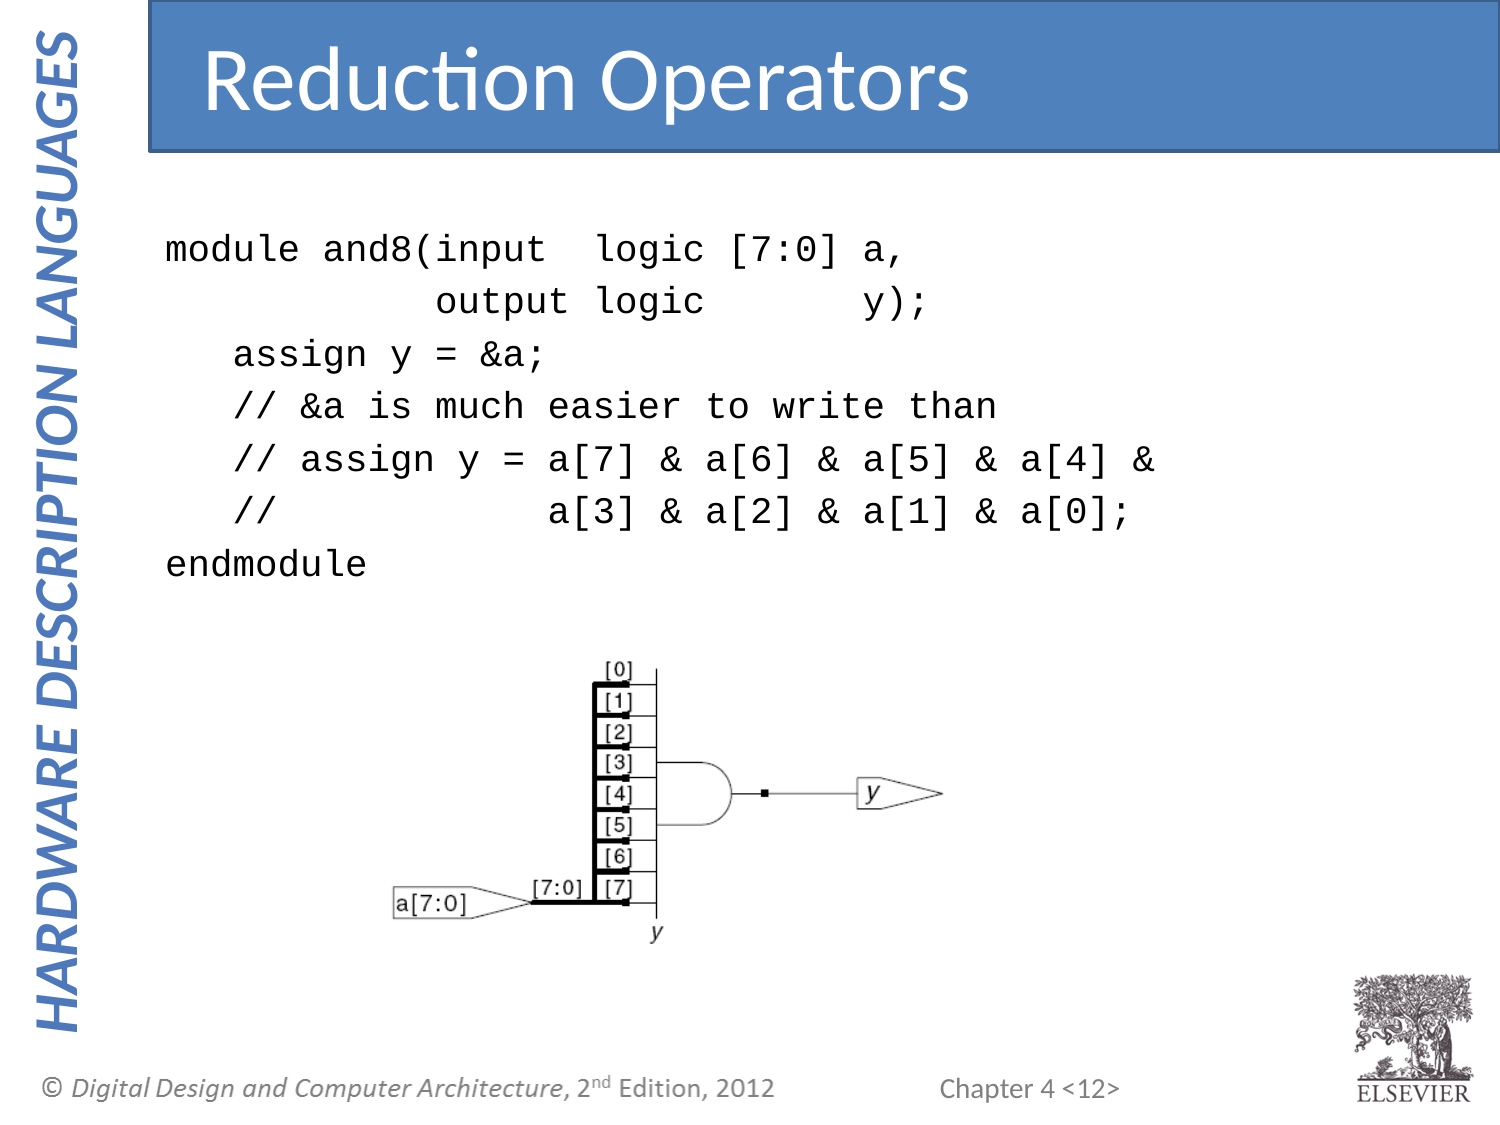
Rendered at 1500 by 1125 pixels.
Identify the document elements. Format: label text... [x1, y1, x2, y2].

picture [362, 649, 951, 960]
picture [0, 0, 1500, 1125]
list module and8(input logic [7:0] a, output logic y); assign y = &a; // &a is much easier to write than // assign y = a[7] & a[6] & a[5] & a[4] & // a[3] & a[2] & a[1] & a[0]; endmodule [150, 216, 1500, 959]
text_box [87, 174, 1413, 1025]
text_box Reduction Operators [187, 11, 1488, 136]
